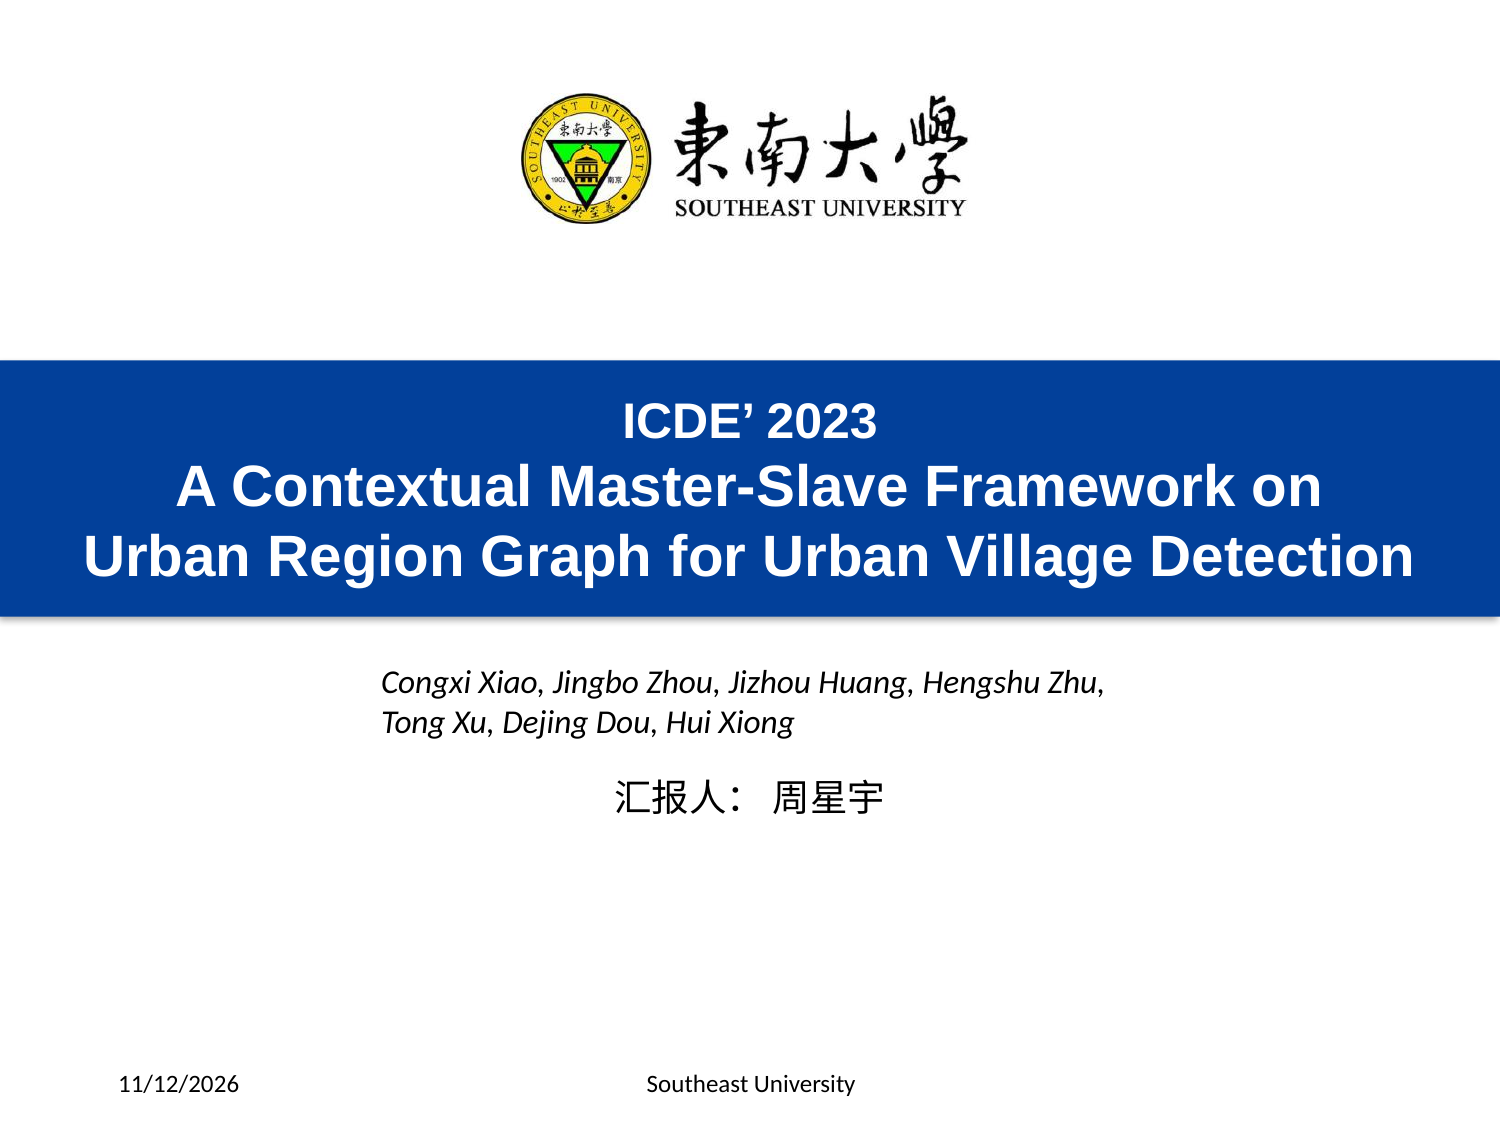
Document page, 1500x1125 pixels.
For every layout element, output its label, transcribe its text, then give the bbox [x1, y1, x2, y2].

text_box ICDE’ 2023 A Contextual Master-Slave Framework on Urban Region Graph for Urban Village Detection [0, 360, 1500, 617]
text_box Congxi Xiao, Jingbo Zhou, Jizhou Huang, Hengshu Zhu, Tong Xu, Dejing Dou, Hui Xiong [366, 652, 1134, 748]
text_box 汇报人： 周星宇 [599, 766, 901, 827]
picture [521, 93, 979, 224]
